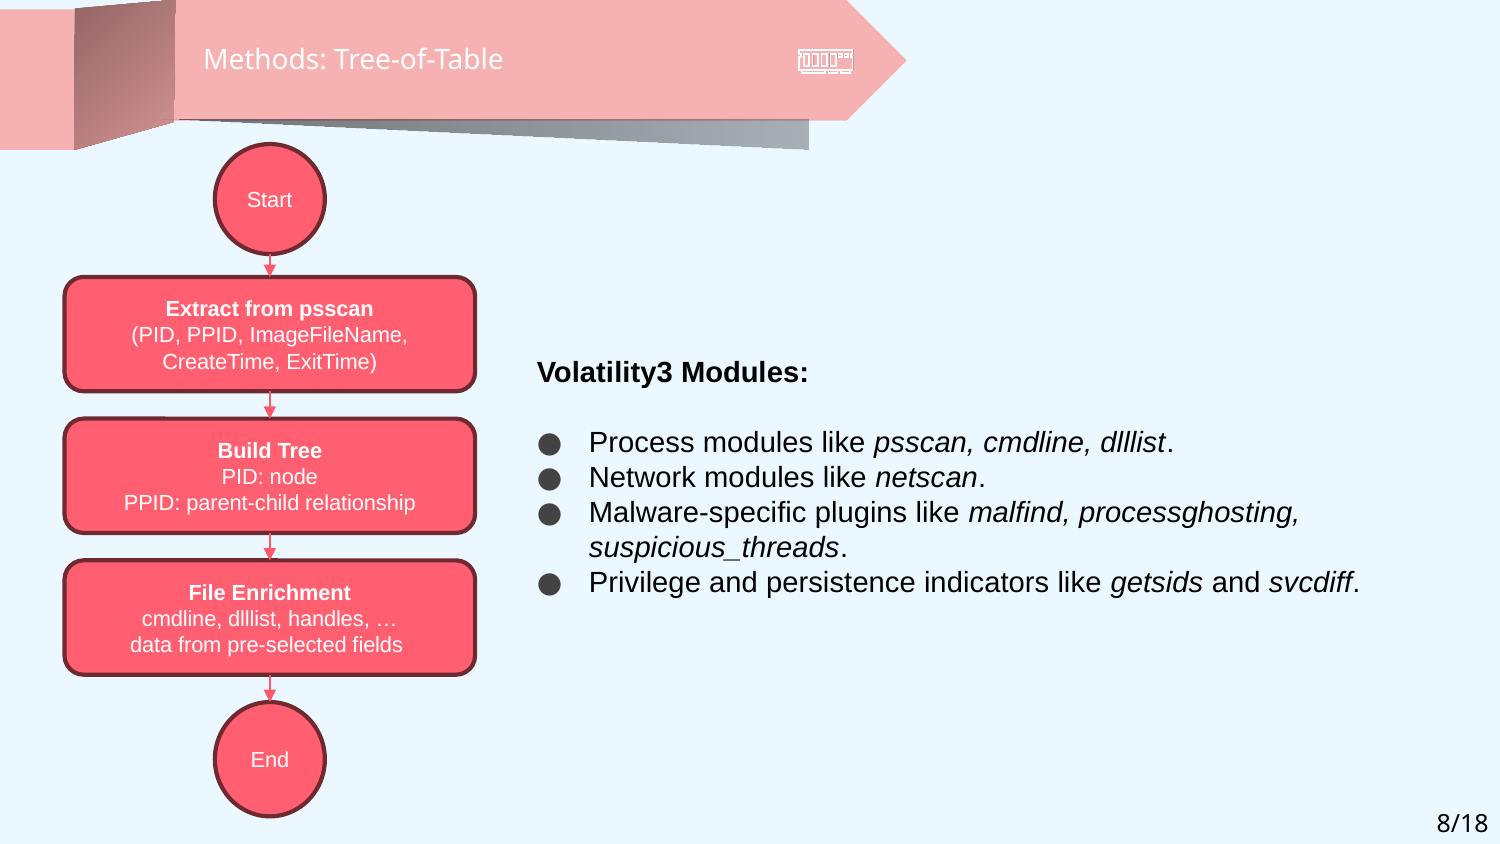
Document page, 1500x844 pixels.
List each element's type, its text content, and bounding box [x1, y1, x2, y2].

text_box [0, 0, 907, 151]
text_box 8/18 [1421, 800, 1500, 844]
text_box Volatility3 Modules: Process modules like psscan, cmdline, dlllist. Network modules like netscan. Malware-specific plugins like malfind, processghosting, suspicious_threads. Privilege and persistence indicators like getsids and svcdiff. [499, 346, 1401, 606]
picture [797, 31, 854, 89]
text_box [64, 143, 476, 817]
